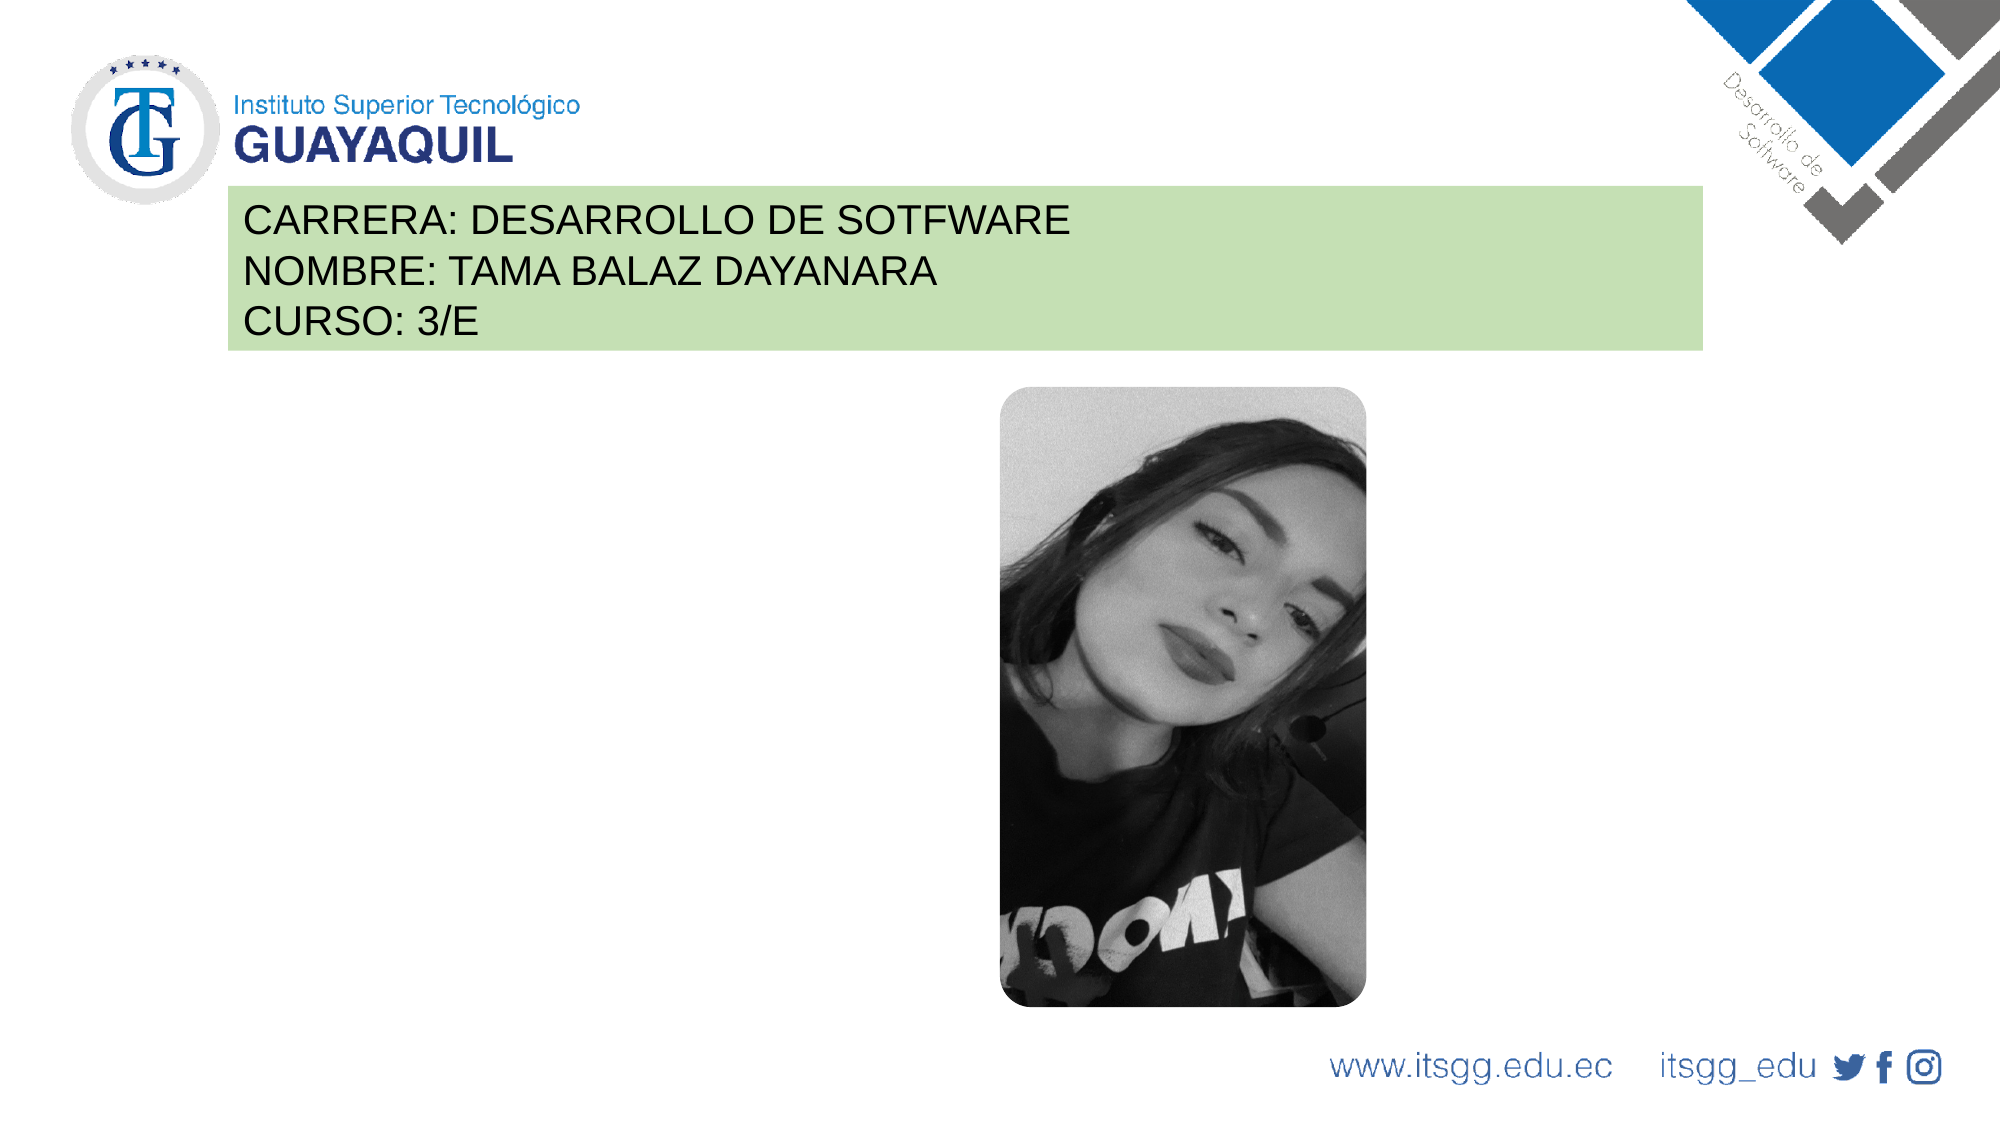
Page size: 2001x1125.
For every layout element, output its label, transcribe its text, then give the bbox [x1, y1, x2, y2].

picture [0, 0, 2000, 1125]
text_box CARRERA: DESARROLLO DE SOTFWARE NOMBRE: TAMA BALAZ DAYANARA CURSO: 3/E [228, 185, 1703, 351]
